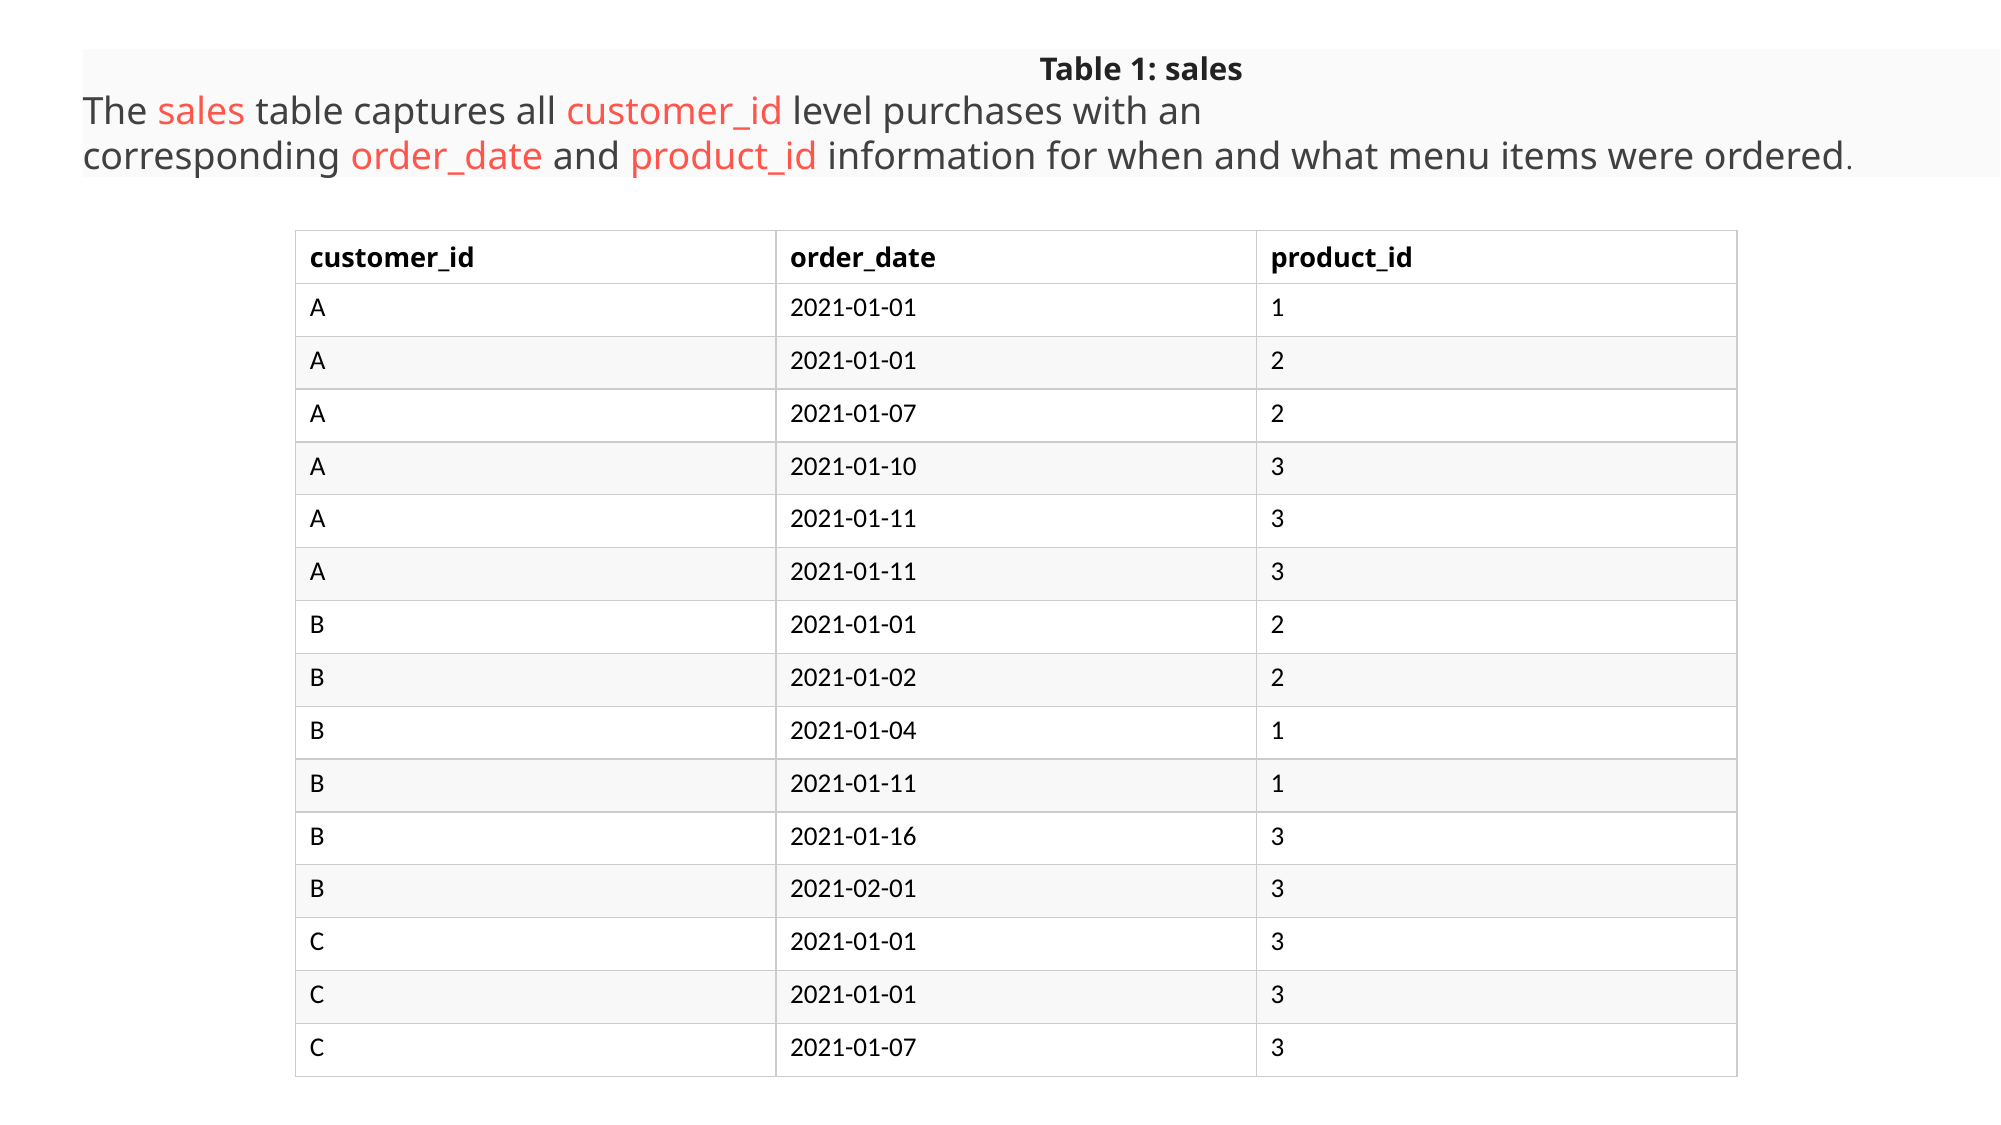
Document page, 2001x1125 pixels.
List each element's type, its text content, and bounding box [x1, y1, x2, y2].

table_cell 2021-01-07 [777, 1024, 1256, 1076]
table_cell 3 [1257, 813, 1736, 864]
table_cell C [296, 971, 775, 1023]
table_cell 2021-01-10 [777, 443, 1256, 494]
table_cell 3 [1257, 971, 1736, 1023]
table_cell 2021-01-02 [777, 654, 1256, 706]
table_cell C [296, 1024, 775, 1076]
table_cell 2021-01-04 [777, 707, 1256, 758]
table_cell 2 [1257, 337, 1736, 388]
table_cell A [296, 443, 775, 494]
table_cell B [296, 654, 775, 706]
table_cell A [296, 284, 775, 336]
table_cell 1 [1257, 284, 1736, 336]
table_cell 2021-01-01 [777, 284, 1256, 336]
table_cell 1 [1257, 707, 1736, 758]
table_cell 2021-01-01 [777, 337, 1256, 388]
table_cell A [296, 390, 775, 441]
table_cell 3 [1257, 865, 1736, 917]
table_cell 2021-01-01 [777, 918, 1256, 970]
table_cell A [296, 495, 775, 547]
table_cell B [296, 760, 775, 811]
table_cell 3 [1257, 443, 1736, 494]
table_cell 2 [1257, 390, 1736, 441]
table_cell 2 [1257, 654, 1736, 706]
table_cell 2021-01-07 [777, 390, 1256, 441]
table_header product_id [1257, 231, 1736, 283]
text_box Table 1: sales The sales table captures all customer_id level purchases with an corresponding order_date and product_id information for when and what menu items were ordered. [82, 49, 2000, 177]
table_cell 2021-01-01 [777, 971, 1256, 1023]
table_cell 2021-01-11 [777, 548, 1256, 600]
table_cell 3 [1257, 548, 1736, 600]
table_cell C [296, 918, 775, 970]
table_cell A [296, 548, 775, 600]
table_cell B [296, 865, 775, 917]
table_cell 2021-02-01 [777, 865, 1256, 917]
table_header order_date [777, 231, 1256, 283]
table_cell 2 [1257, 601, 1736, 653]
table_cell 2021-01-11 [777, 495, 1256, 547]
table_cell 2021-01-01 [777, 601, 1256, 653]
table_cell B [296, 707, 775, 758]
table_cell 3 [1257, 495, 1736, 547]
table_cell 3 [1257, 918, 1736, 970]
table_header customer_id [296, 231, 775, 283]
table_cell A [296, 337, 775, 388]
table_cell 2021-01-11 [777, 760, 1256, 811]
table_cell B [296, 813, 775, 864]
table_cell 3 [1257, 1024, 1736, 1076]
table_cell B [296, 601, 775, 653]
table_cell 2021-01-16 [777, 813, 1256, 864]
table_cell 1 [1257, 760, 1736, 811]
